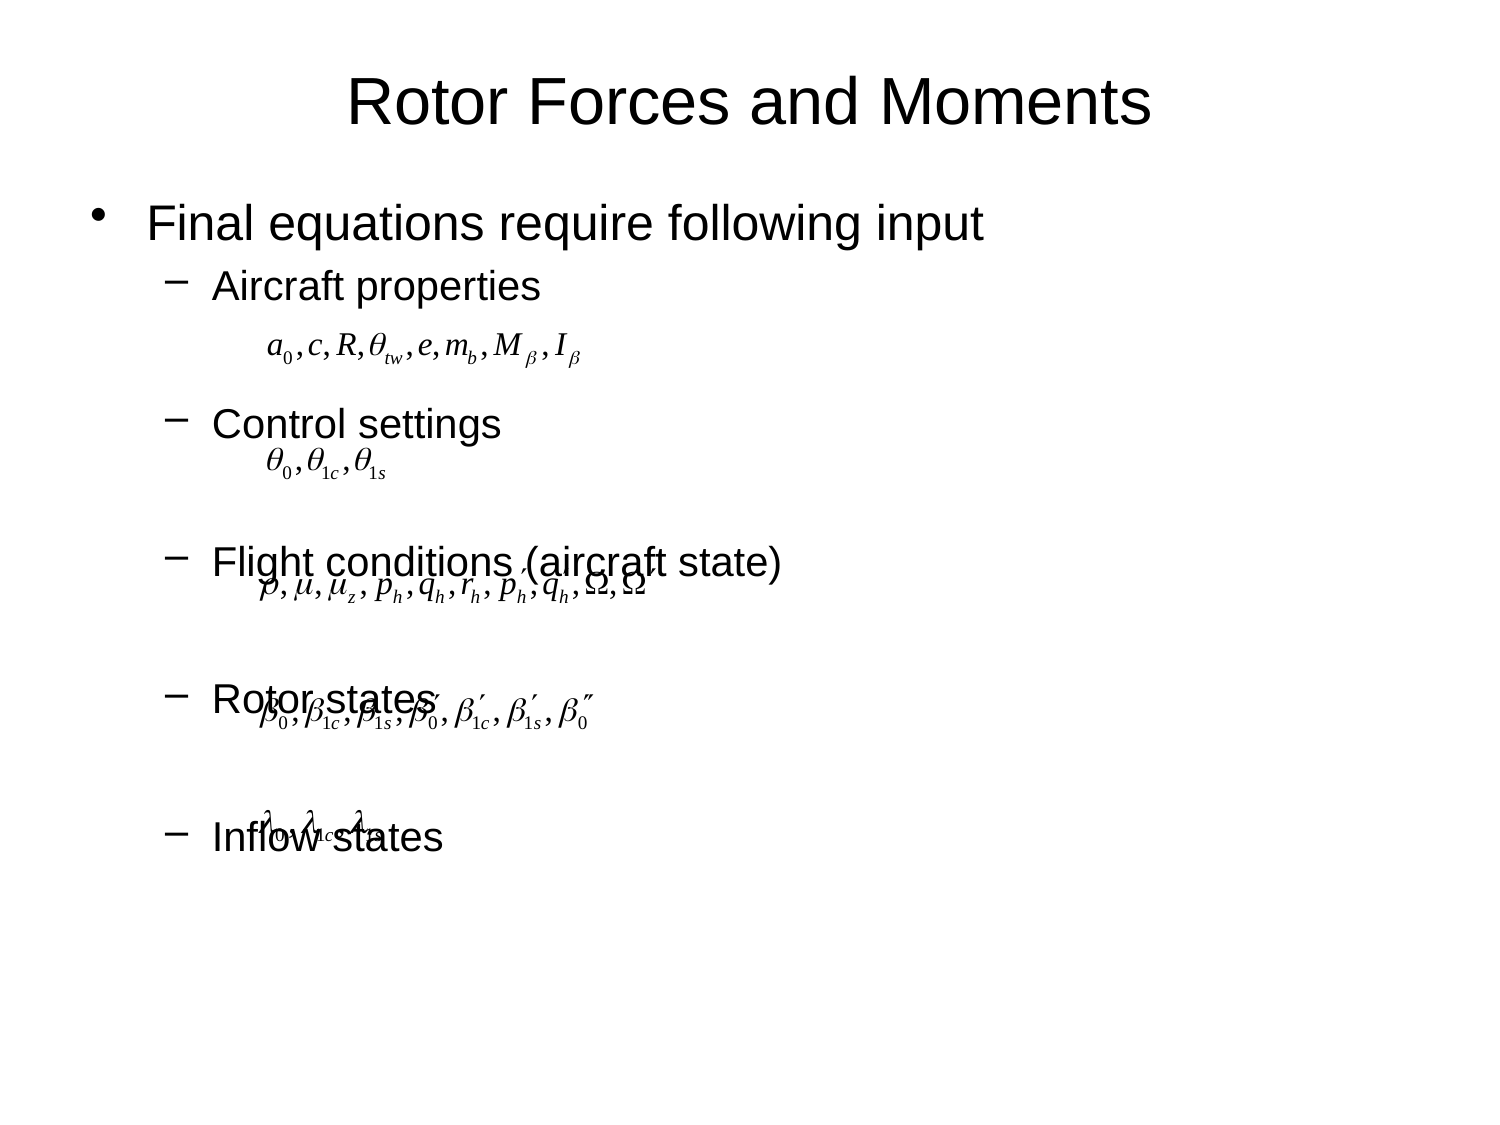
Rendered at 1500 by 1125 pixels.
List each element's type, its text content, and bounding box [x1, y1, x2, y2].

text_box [252, 560, 661, 612]
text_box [261, 437, 393, 488]
list Final equations require following input Aircraft properties Control settings Flight conditions (aircraft state) Rotor states Inflow states [75, 182, 1425, 1098]
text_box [261, 322, 589, 376]
title Rotor Forces and Moments [75, 44, 1425, 151]
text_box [252, 687, 598, 738]
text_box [252, 799, 390, 850]
